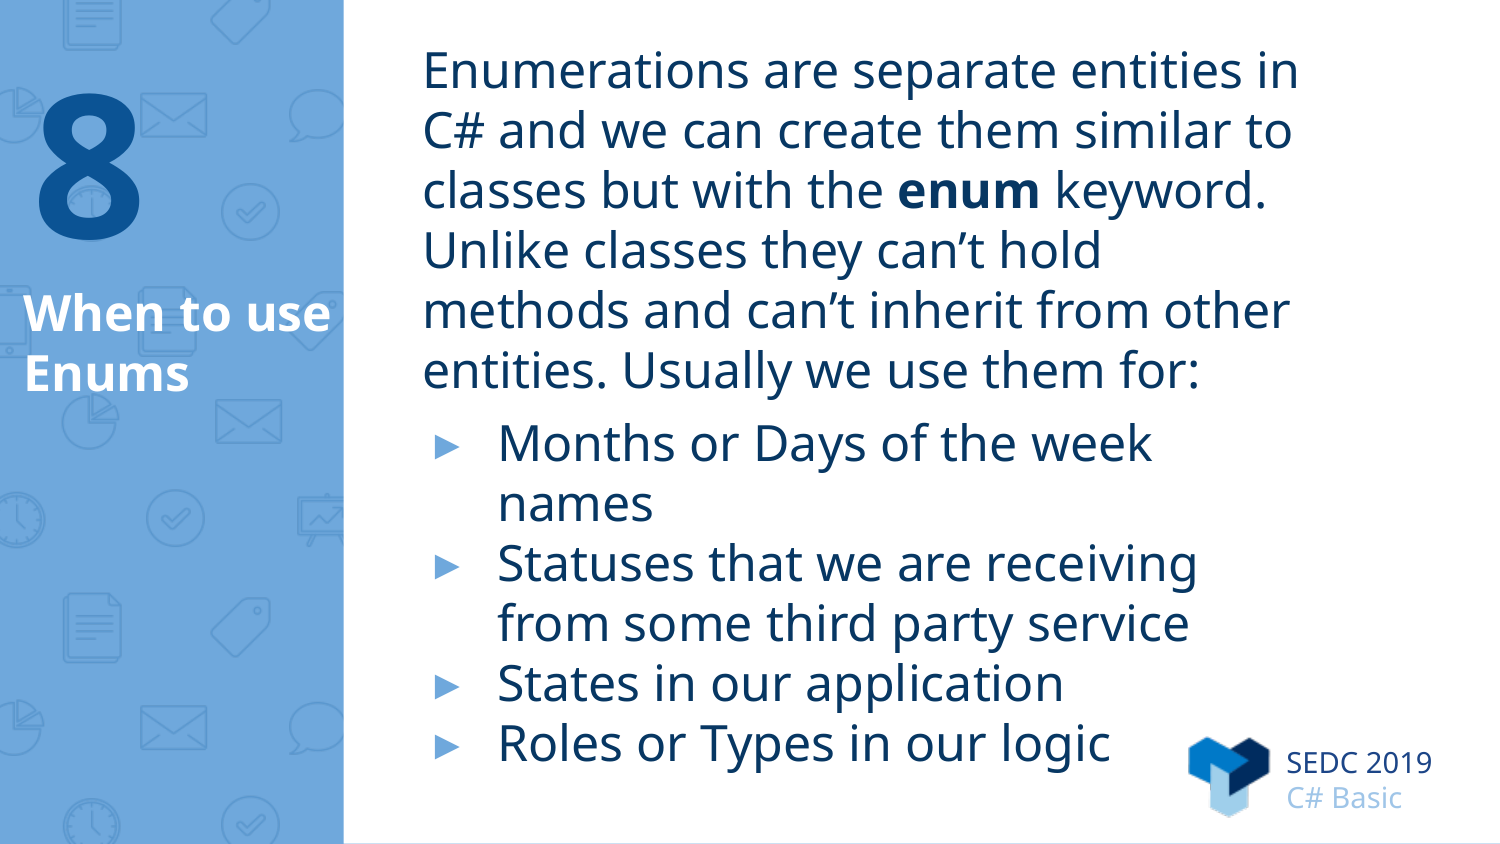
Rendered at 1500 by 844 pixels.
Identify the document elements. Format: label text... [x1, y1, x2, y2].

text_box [1186, 729, 1481, 826]
slide_number ‹#› [17, 23, 315, 230]
list Enumerations are separate entities in C# and we can create them similar to classes but with the enum keyword. Unlike classes they can’t hold methods and can’t inherit from other entities. Usually we use them for: Months or Days of the week names Statuses that we are receiving from some third party service States in our application Roles or Types in our logic [407, 23, 1320, 751]
title When to use Enums [8, 266, 351, 408]
